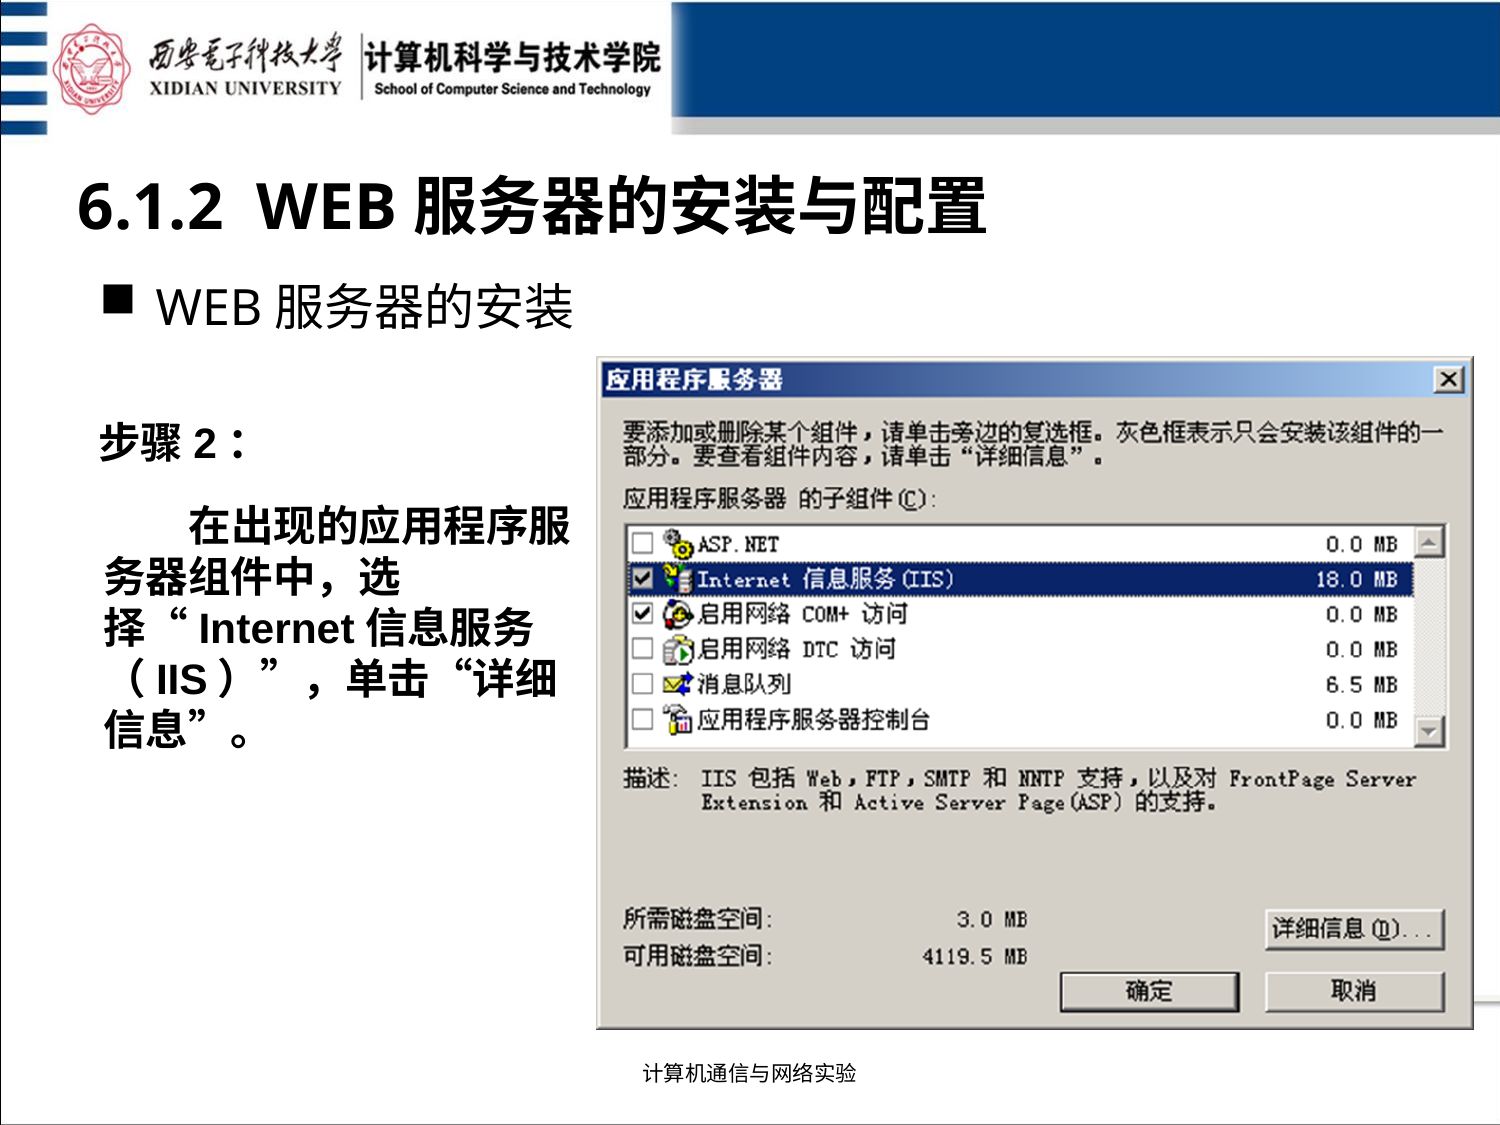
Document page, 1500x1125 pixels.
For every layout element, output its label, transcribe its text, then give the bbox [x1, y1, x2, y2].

text_box 步骤2： [83, 408, 559, 475]
text_box 6.1.2 WEB服务器的安装与配置 [64, 130, 1191, 240]
footer 计算机通信与网络实验 [512, 1042, 988, 1103]
text_box WEB服务器的安装 [84, 267, 835, 343]
text_box 在出现的应用程序服务器组件中，选择“Internet信息服务（IIS）”，单击“详细信息”。 [88, 491, 591, 762]
picture [0, 0, 1500, 1125]
